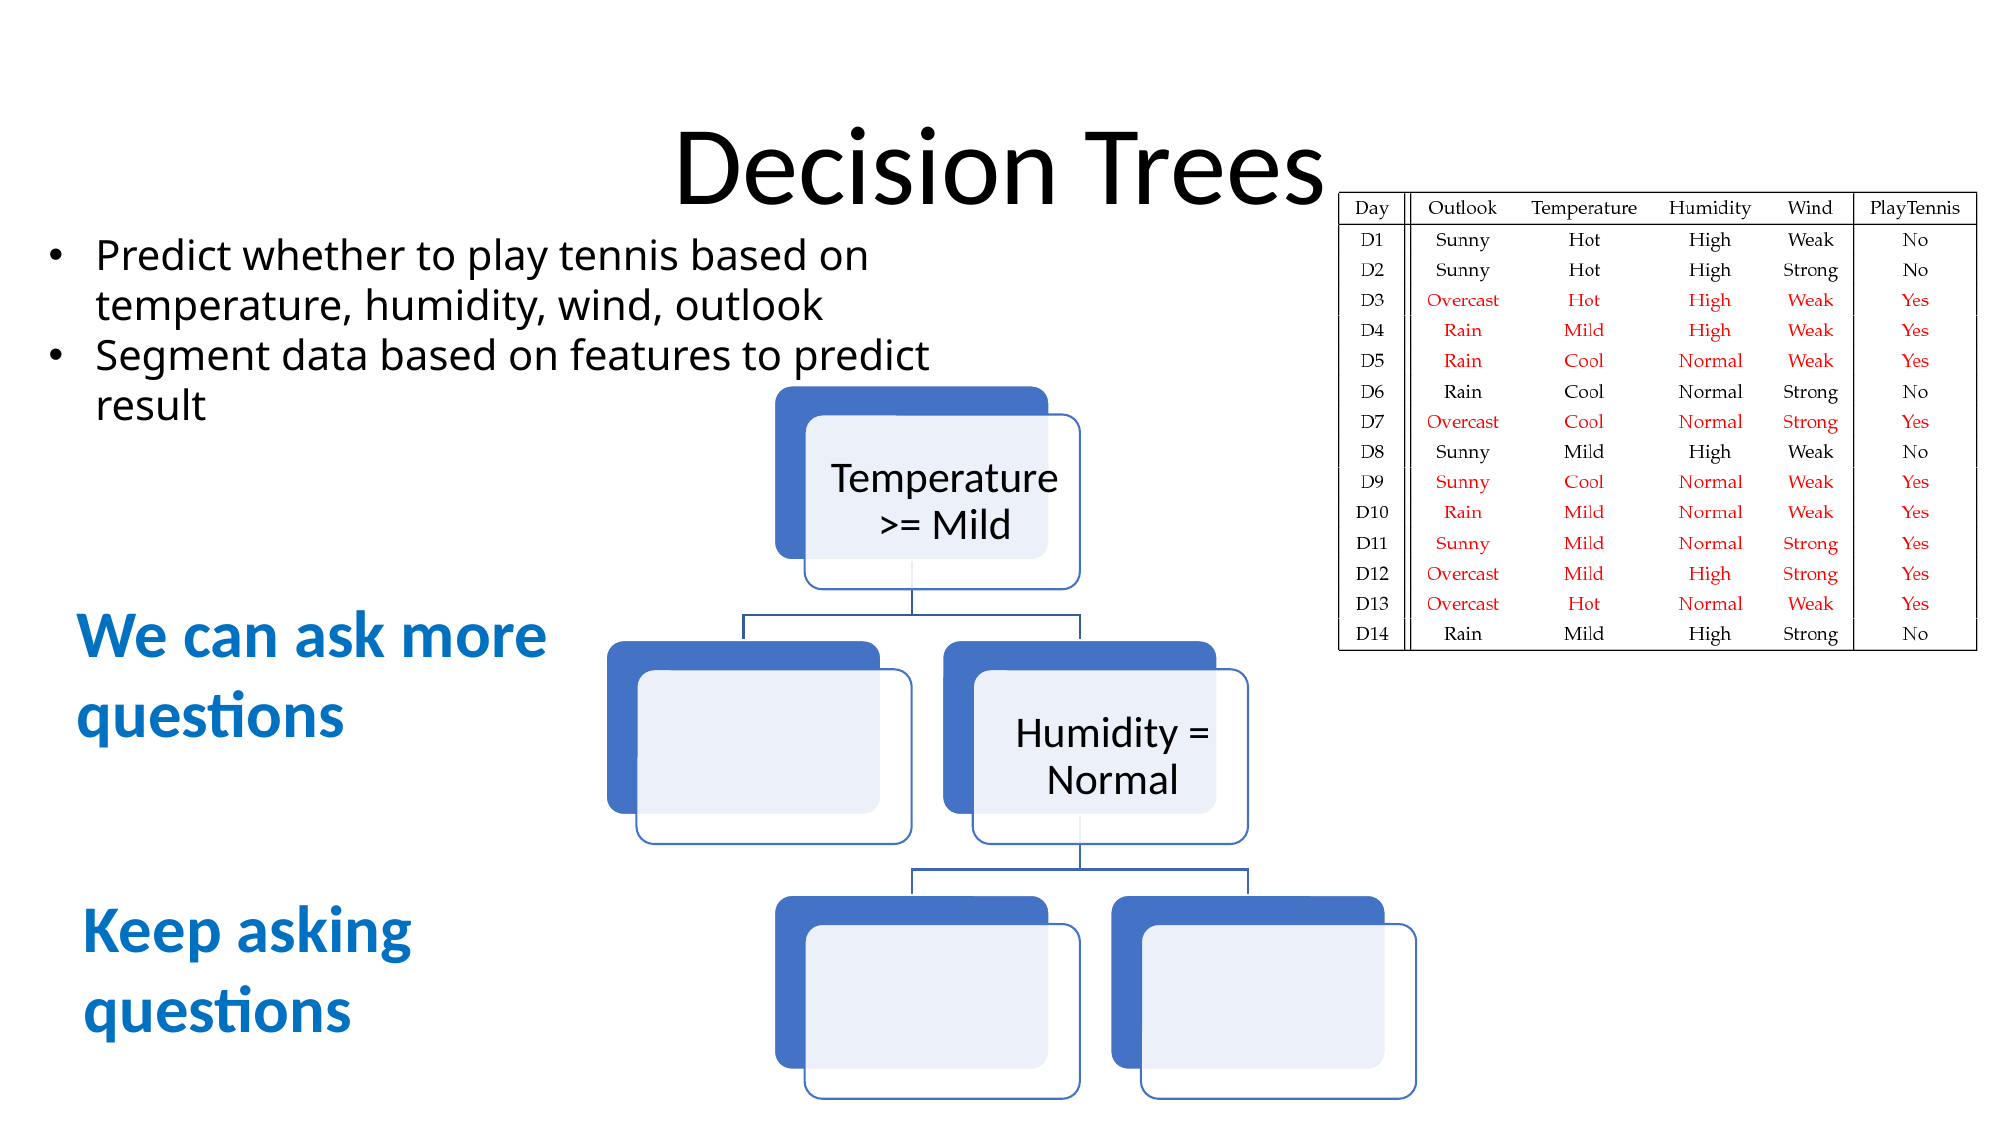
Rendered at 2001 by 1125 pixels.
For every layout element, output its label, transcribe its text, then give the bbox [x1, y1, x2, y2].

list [148, 385, 1874, 1099]
text_box Predict whether to play tennis based on temperature, humidity, wind, outlook Segment data based on features to predict result [32, 221, 1033, 437]
text_box Keep asking questions [69, 878, 148, 1054]
picture [1331, 190, 1979, 652]
title Decision Trees [137, 59, 1863, 277]
text_box We can ask more questions [61, 583, 148, 758]
